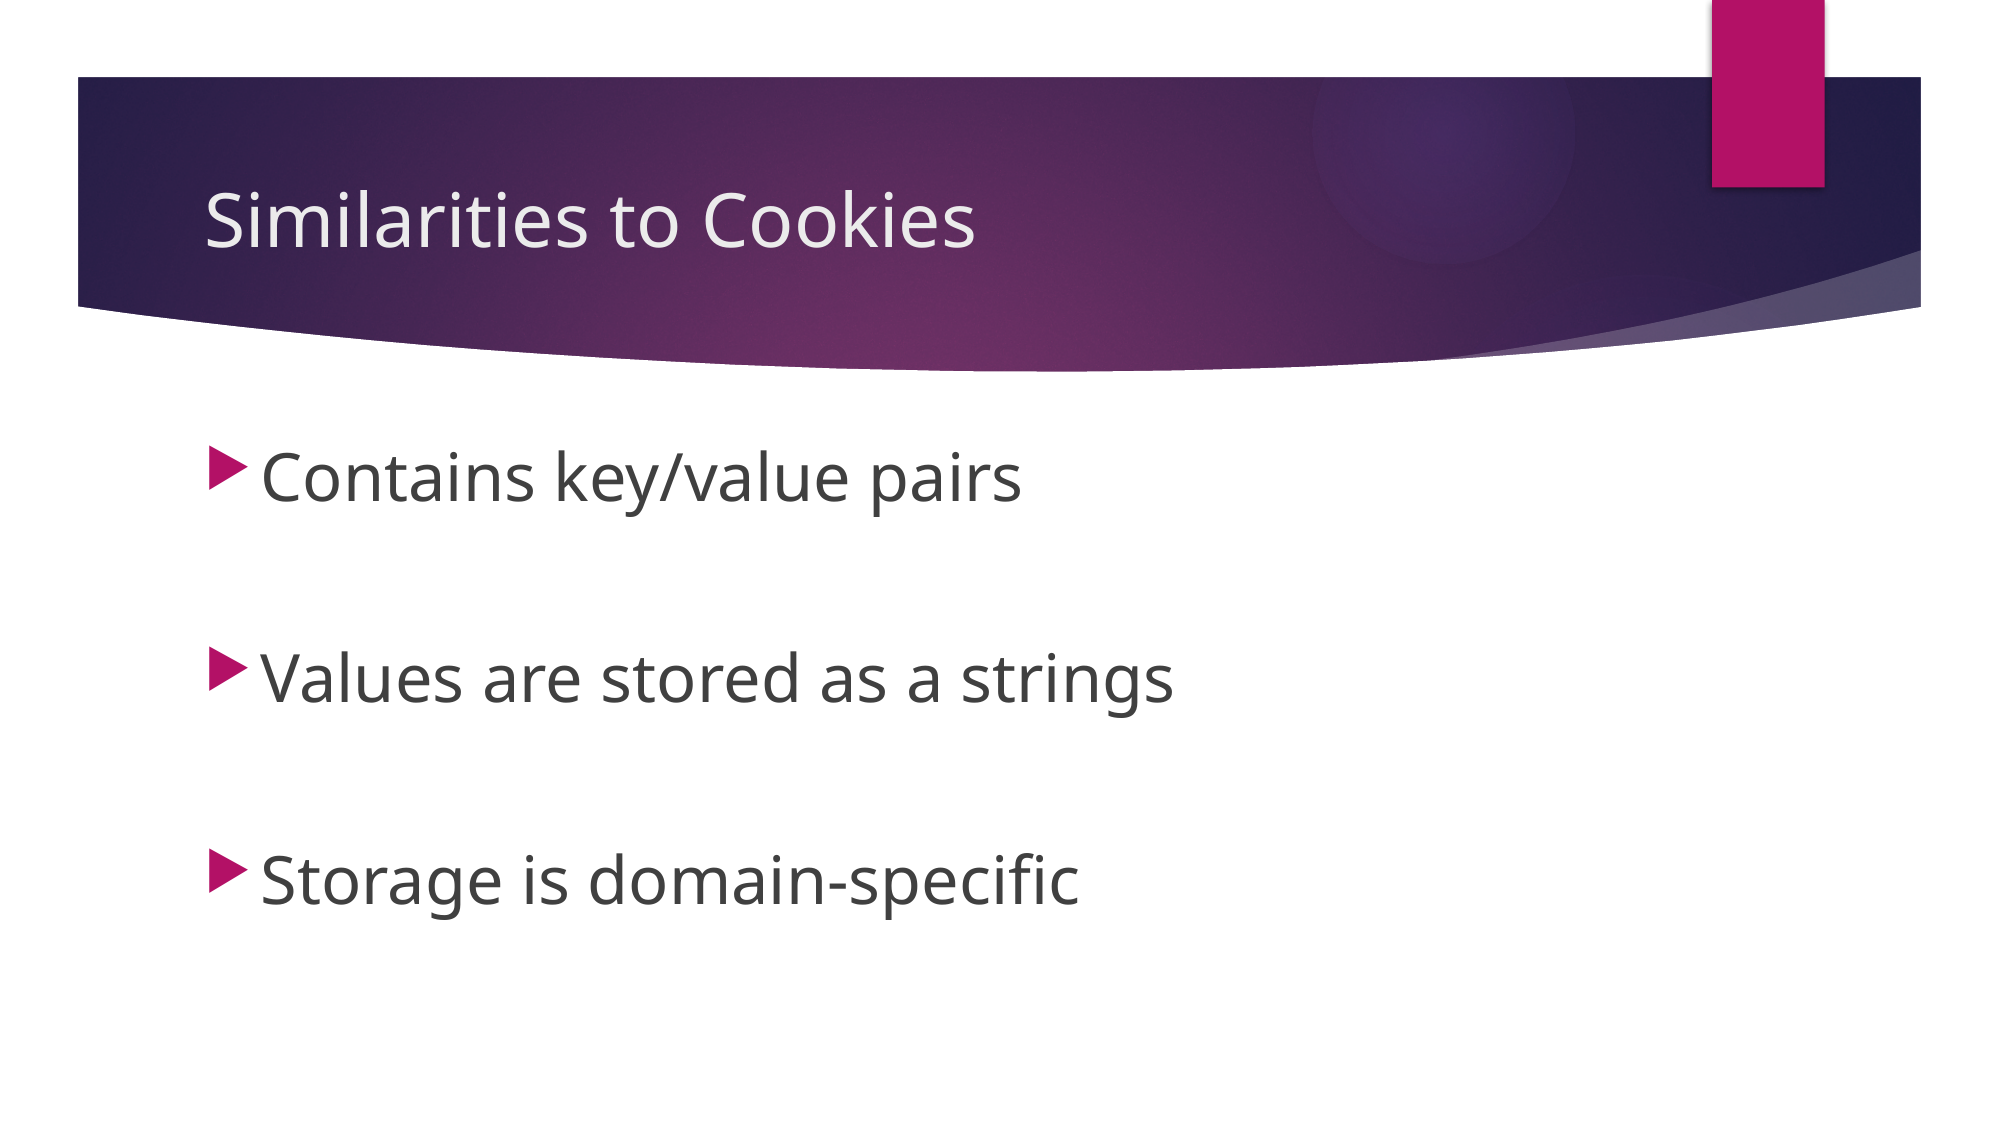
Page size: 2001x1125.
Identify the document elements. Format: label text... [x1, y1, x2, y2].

list Contains key/value pairs Values are stored as a strings Storage is domain-specific [189, 427, 1899, 988]
title Similarities to Cookies [189, 159, 1627, 276]
